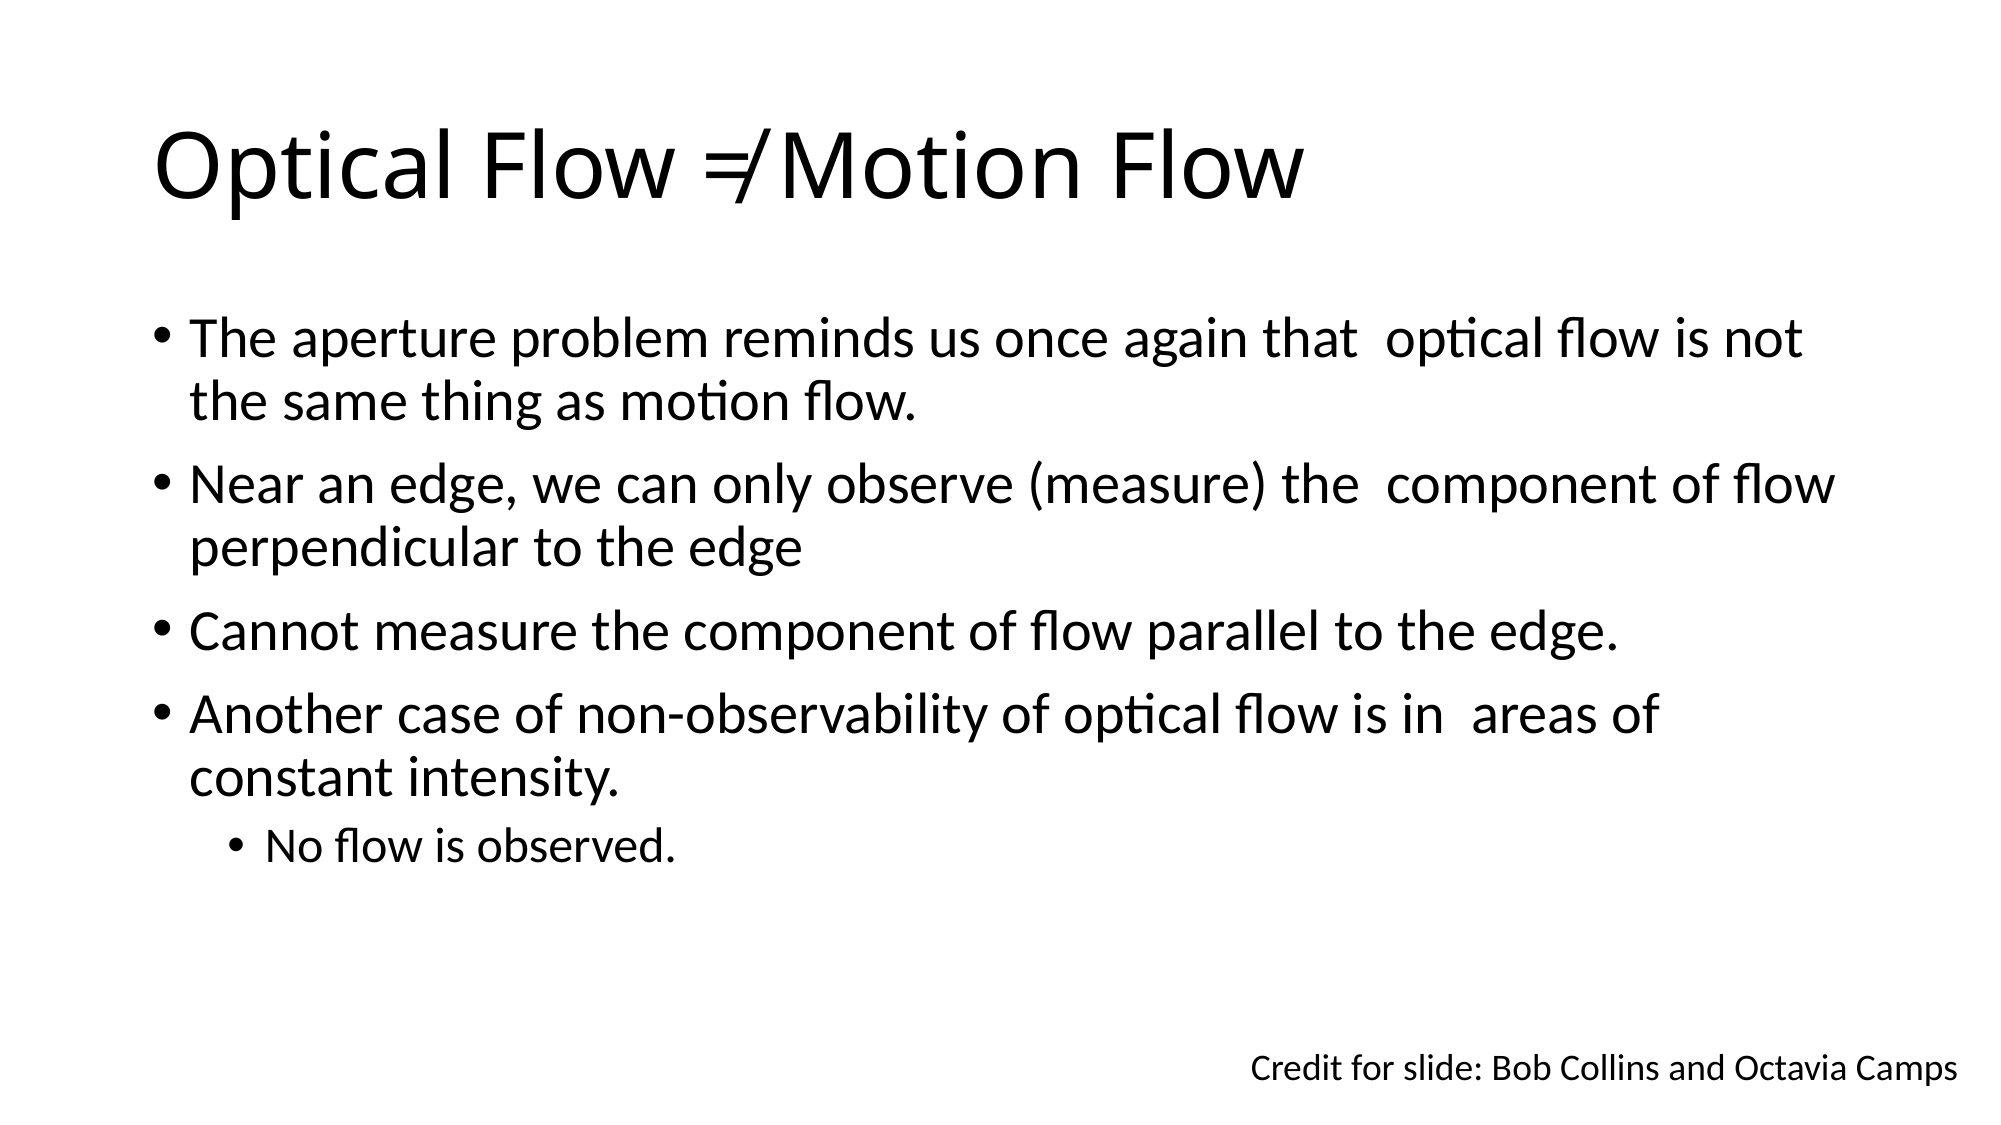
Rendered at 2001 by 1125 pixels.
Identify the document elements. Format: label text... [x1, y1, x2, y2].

title Optical Flow ≠ Motion Flow [137, 59, 1863, 278]
text_box Credit for slide: Bob Collins and Octavia Camps [1236, 1035, 1974, 1096]
list The aperture problem reminds us once again that optical flow is not the same thing as motion flow. Near an edge, we can only observe (measure) the component of flow perpendicular to the edge Cannot measure the component of flow parallel to the edge. Another case of non-observability of optical flow is in areas of constant intensity. No flow is observed. [137, 299, 1863, 1014]
